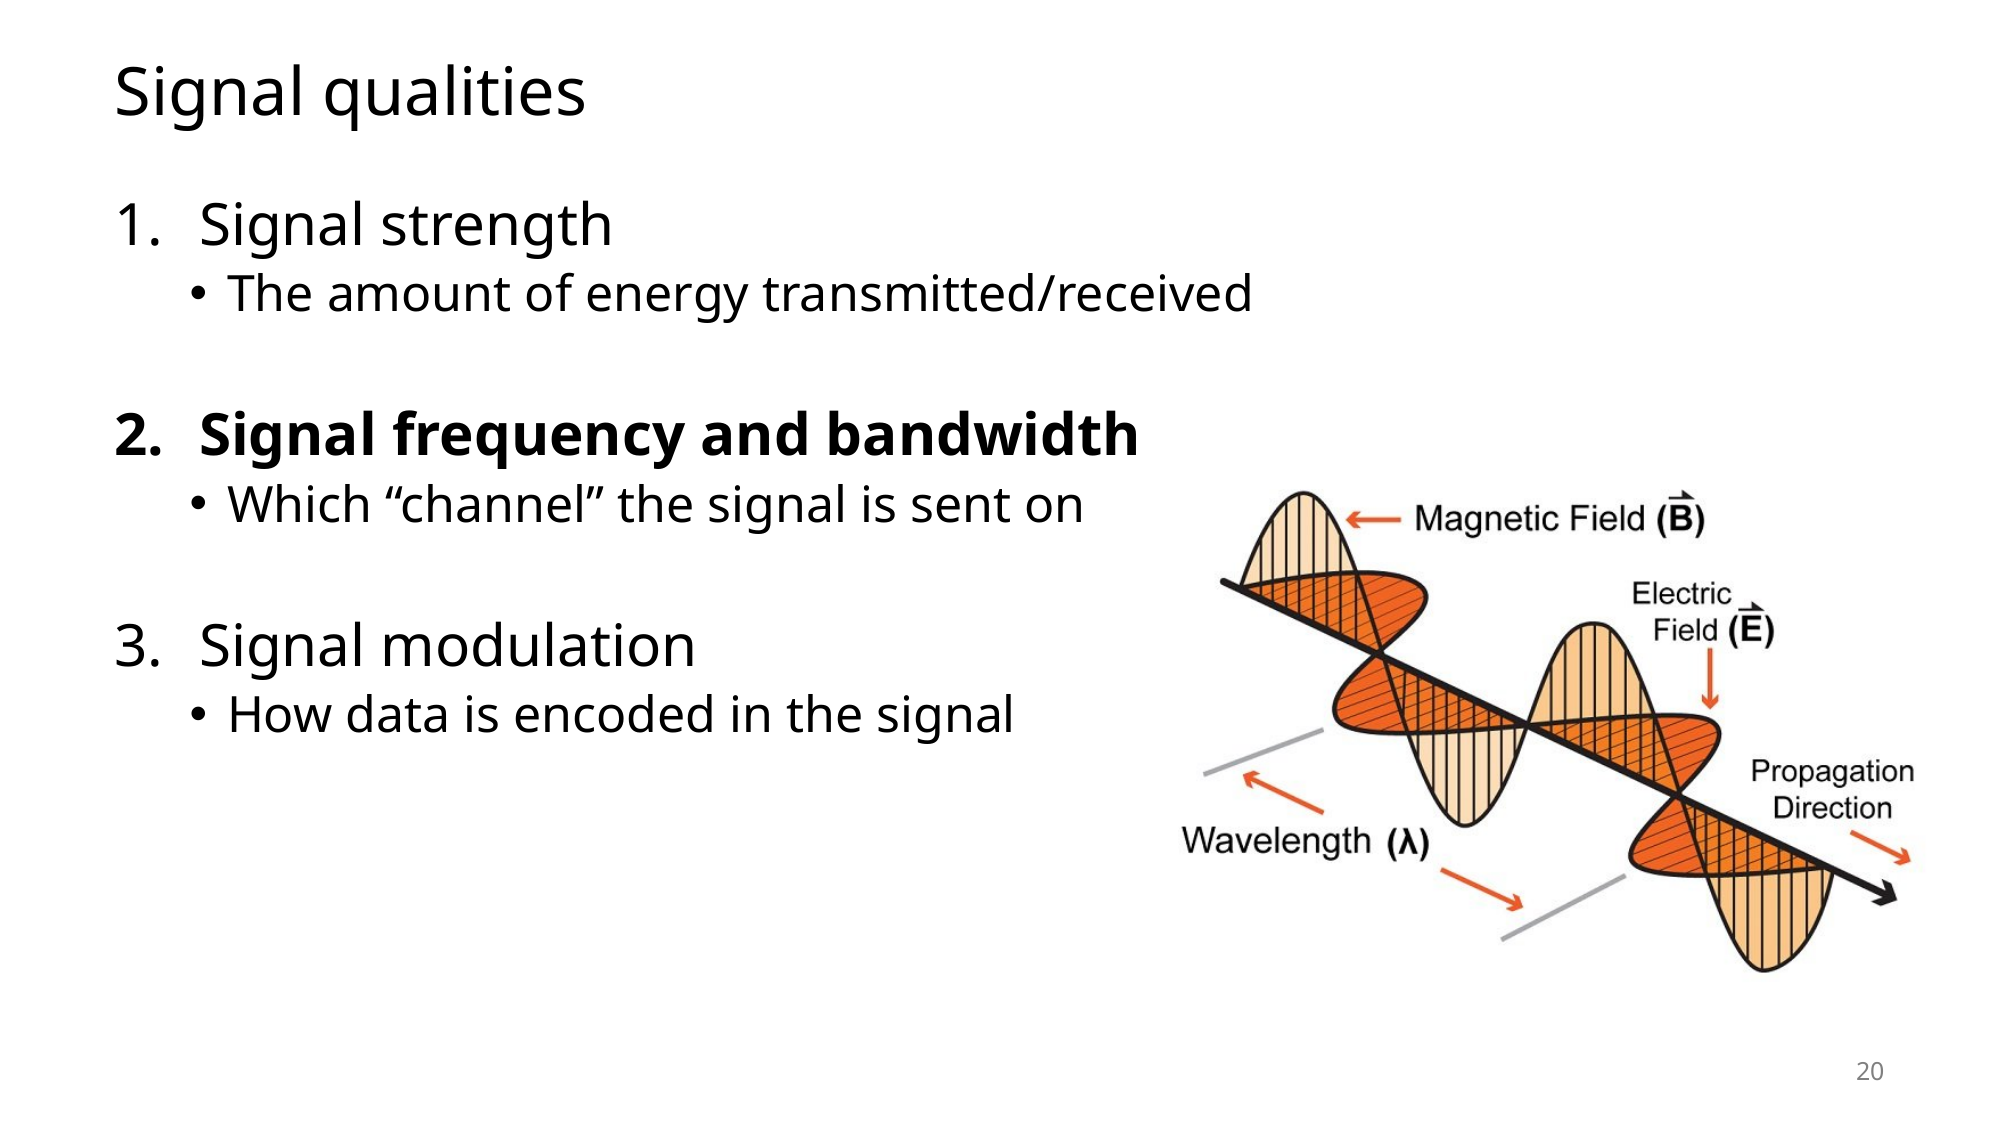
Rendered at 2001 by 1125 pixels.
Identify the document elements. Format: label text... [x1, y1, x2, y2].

list Signal strength The amount of energy transmitted/received Signal frequency and bandwidth Which “channel” the signal is sent on Signal modulation How data is encoded in the signal [99, 187, 1900, 1013]
title Signal qualities [99, 37, 1900, 150]
slide_number 20 [1749, 1042, 1900, 1103]
picture [1159, 471, 1940, 992]
